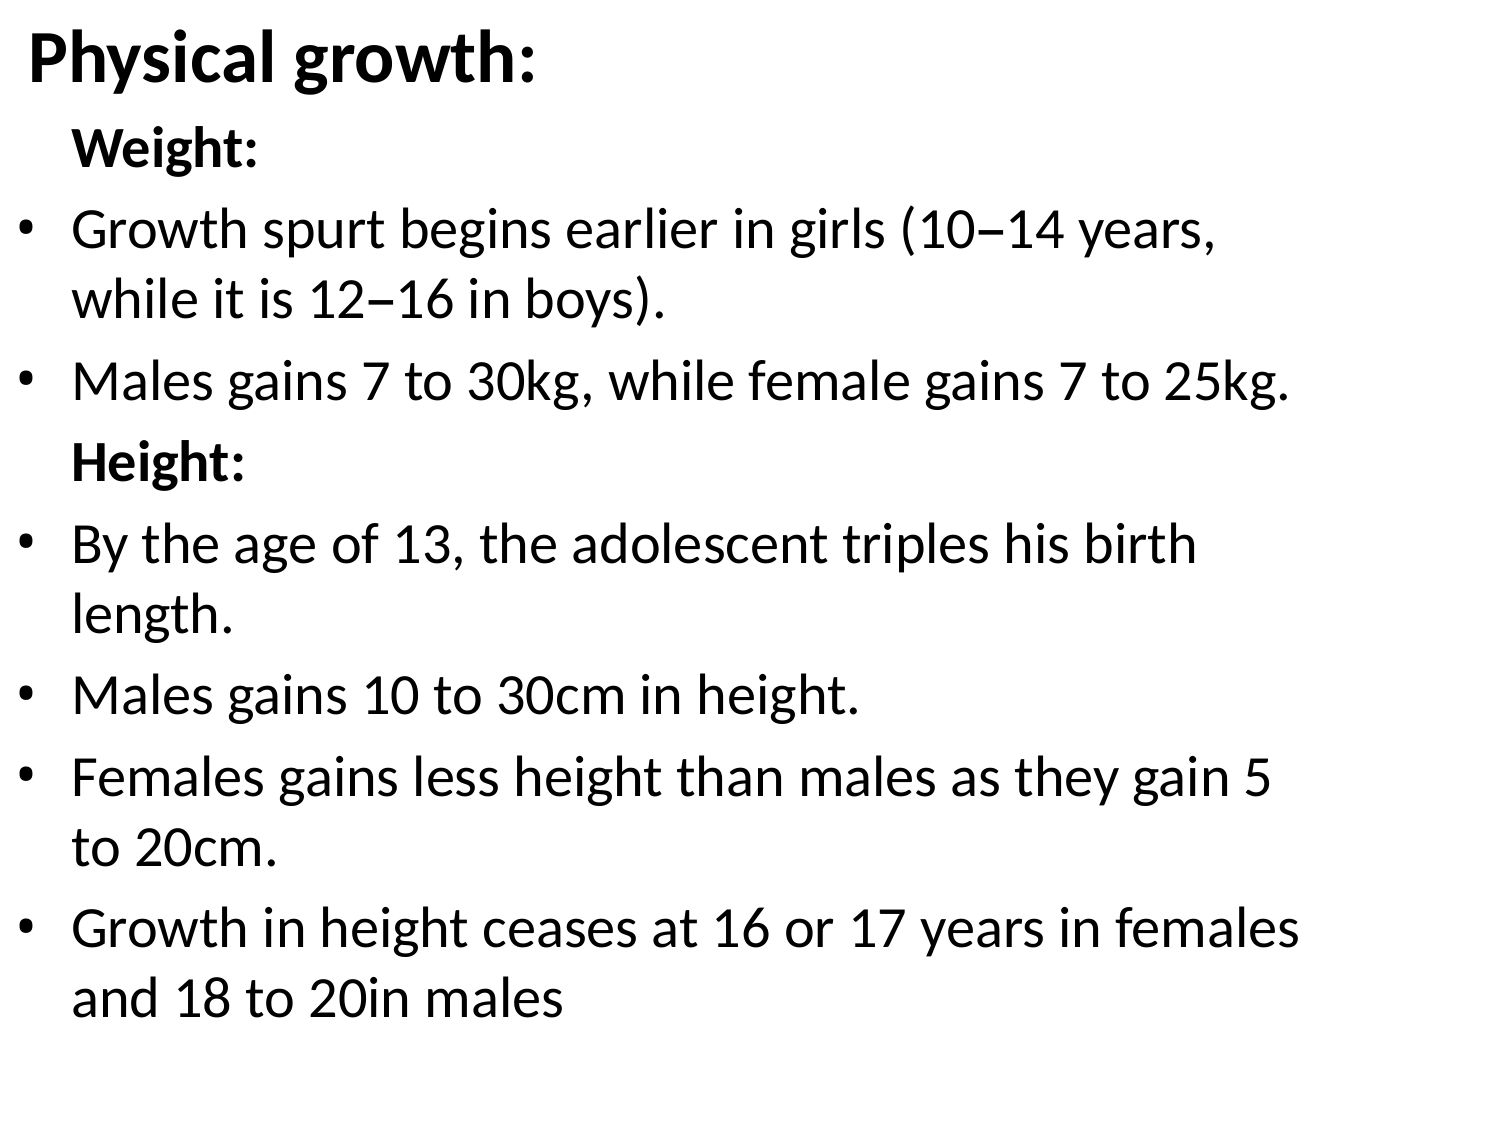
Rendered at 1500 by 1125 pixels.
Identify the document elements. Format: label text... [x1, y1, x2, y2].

list Physical growth: Weight: Growth spurt begins earlier in girls (10–14 years, while it is 12–16 in boys). Males gains 7 to 30kg, while female gains 7 to 25kg. Height: By the age of 13, the adolescent triples his birth length. Males gains 10 to 30cm in height. Females gains less height than males as they gain 5 to 20cm. Growth in height ceases at 16 or 17 years in females and 18 to 20in males [0, 0, 1350, 1050]
